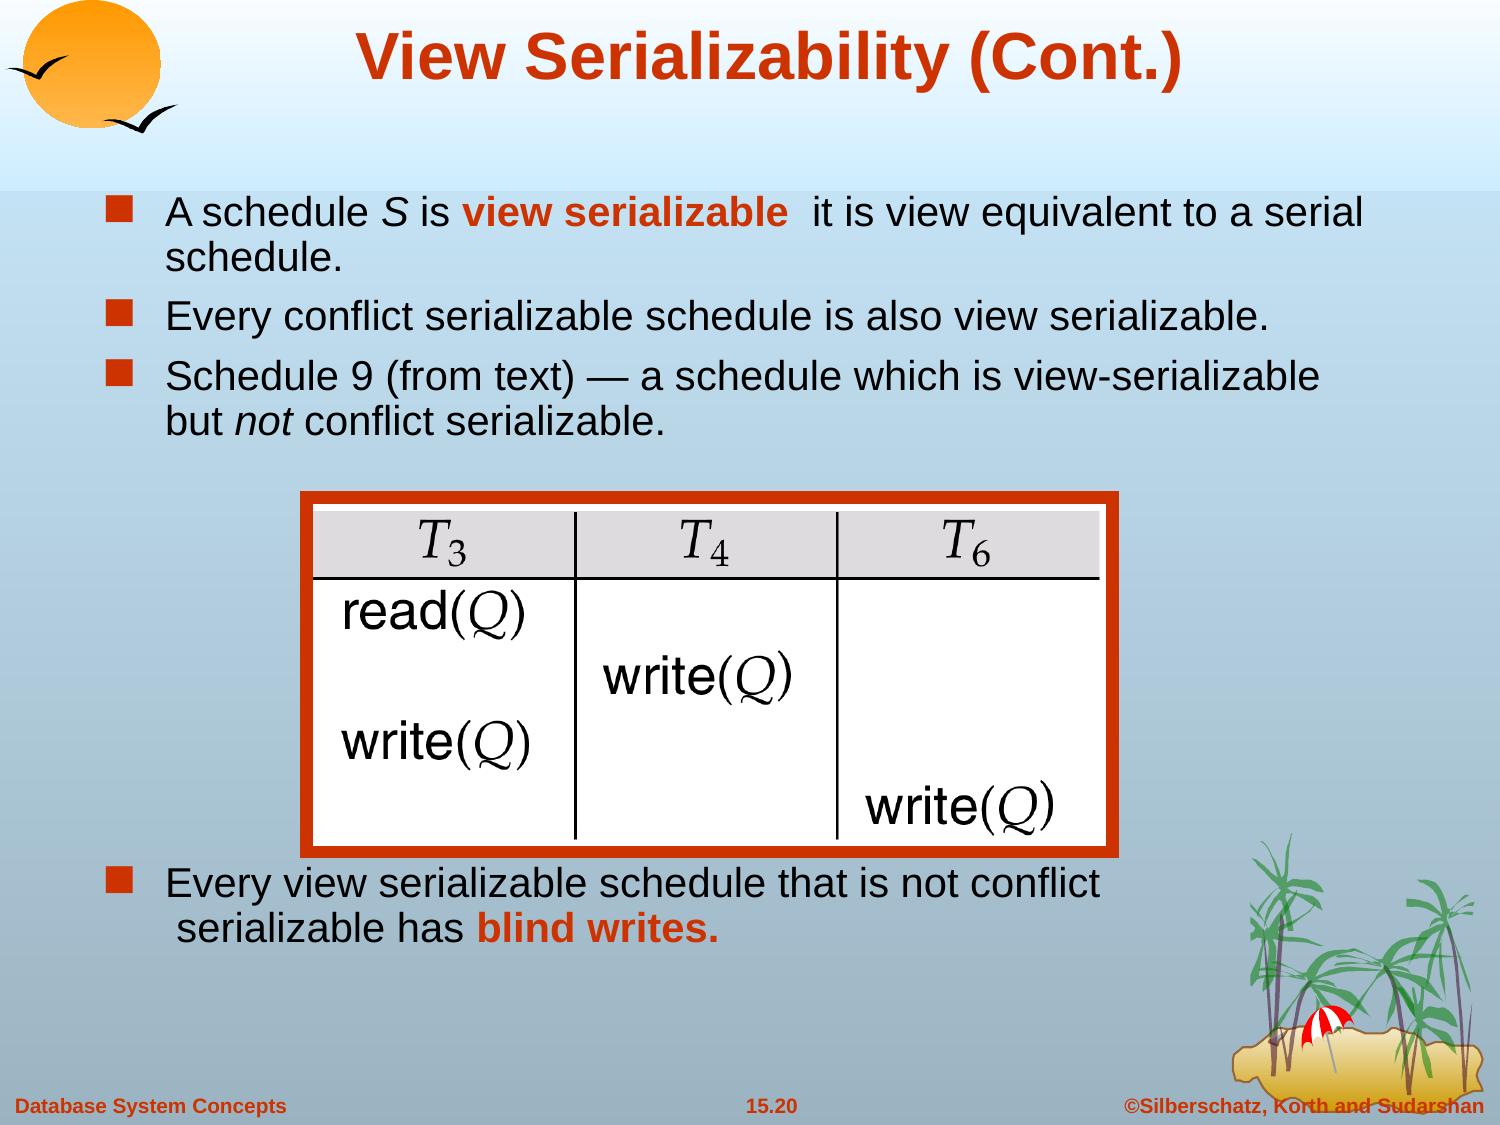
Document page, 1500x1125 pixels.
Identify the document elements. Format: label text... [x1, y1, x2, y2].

picture [312, 503, 1107, 846]
title View Serializability (Cont.) [107, 0, 1434, 101]
list A schedule S is view serializable it is view equivalent to a serial schedule. Every conflict serializable schedule is also view serializable. Schedule 9 (from text) — a schedule which is view-serializable but not conflict serializable. Every view serializable schedule that is not conflict serializable has blind writes. [93, 182, 1382, 1004]
